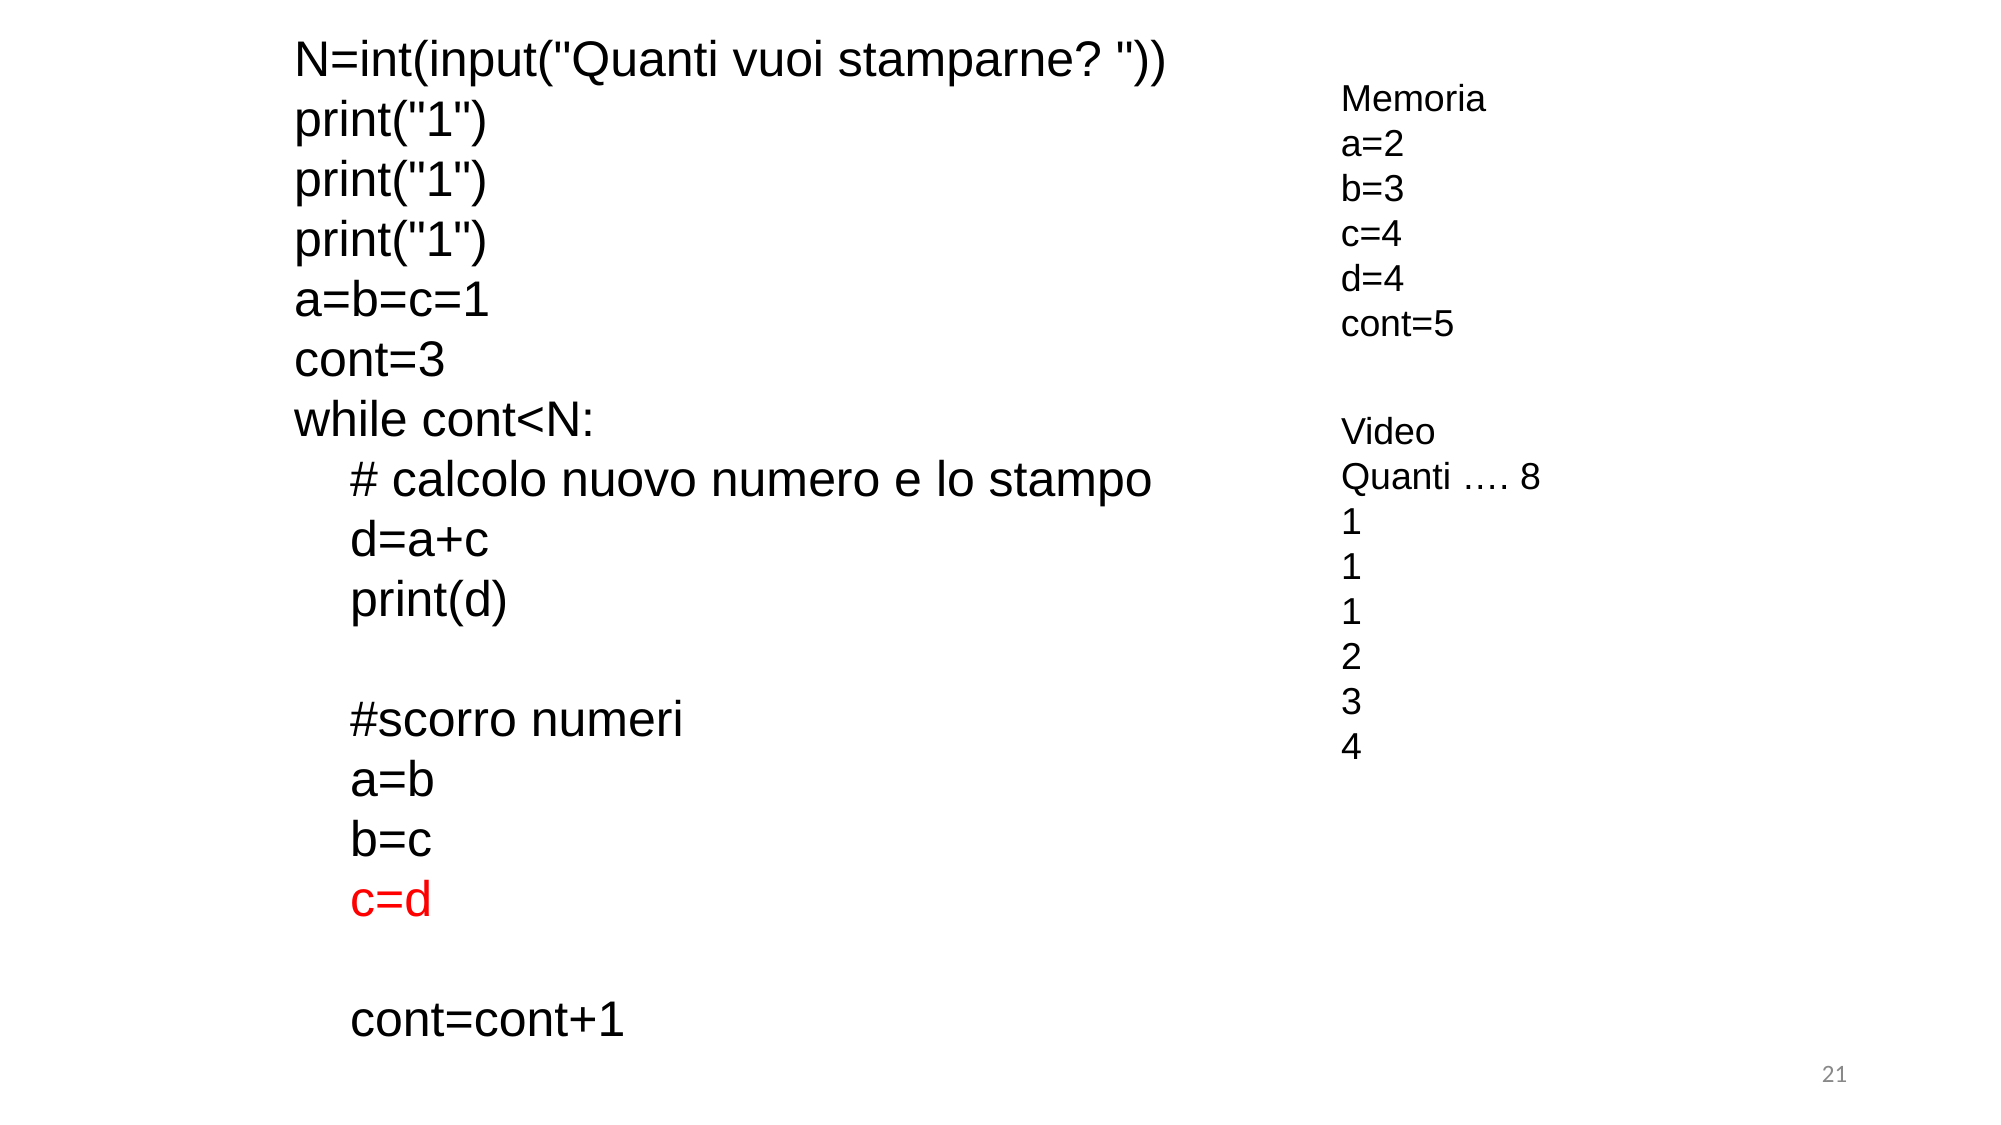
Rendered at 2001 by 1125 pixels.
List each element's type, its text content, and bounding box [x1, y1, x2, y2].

slide_number 21 [1412, 1042, 1863, 1103]
text_box Memoria a=2 b=3 c=4 d=4 cont=5 [1326, 66, 1502, 352]
text_box N=int(input("Quanti vuoi stamparne? ")) print("1") print("1") print("1") a=b=c=1 cont=3 while cont<N: # calcolo nuovo numero e lo stampo d=a+c print(d) #scorro numeri a=b b=c c=d cont=cont+1 [279, 18, 1375, 1054]
text_box Video Quanti …. 8 1 1 1 2 3 4 [1326, 399, 1556, 775]
